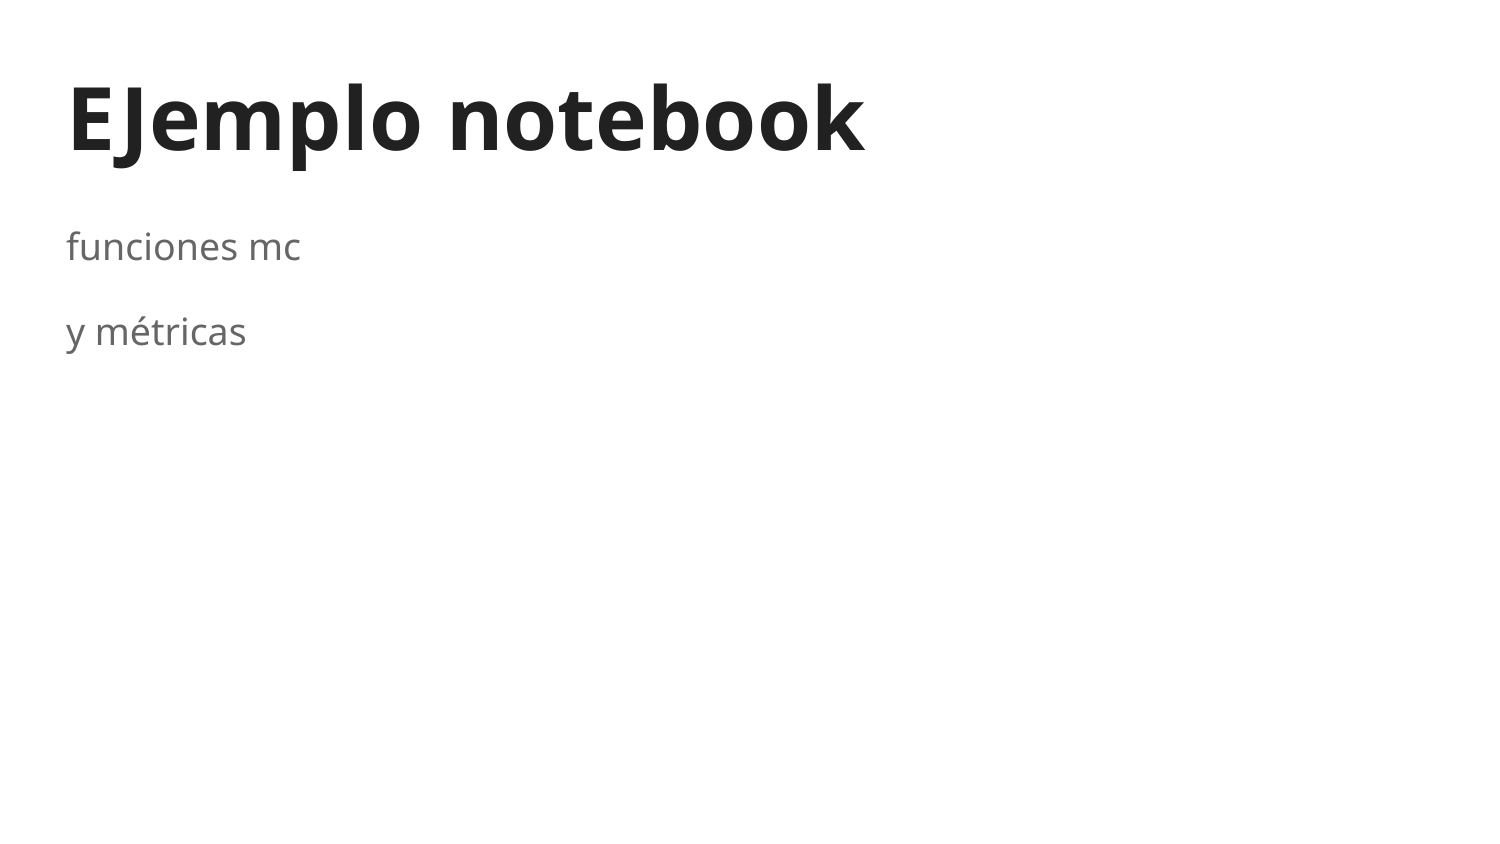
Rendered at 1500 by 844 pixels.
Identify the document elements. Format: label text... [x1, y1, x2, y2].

list funciones mc y métricas [51, 201, 1449, 750]
title EJemplo notebook [51, 48, 1449, 180]
